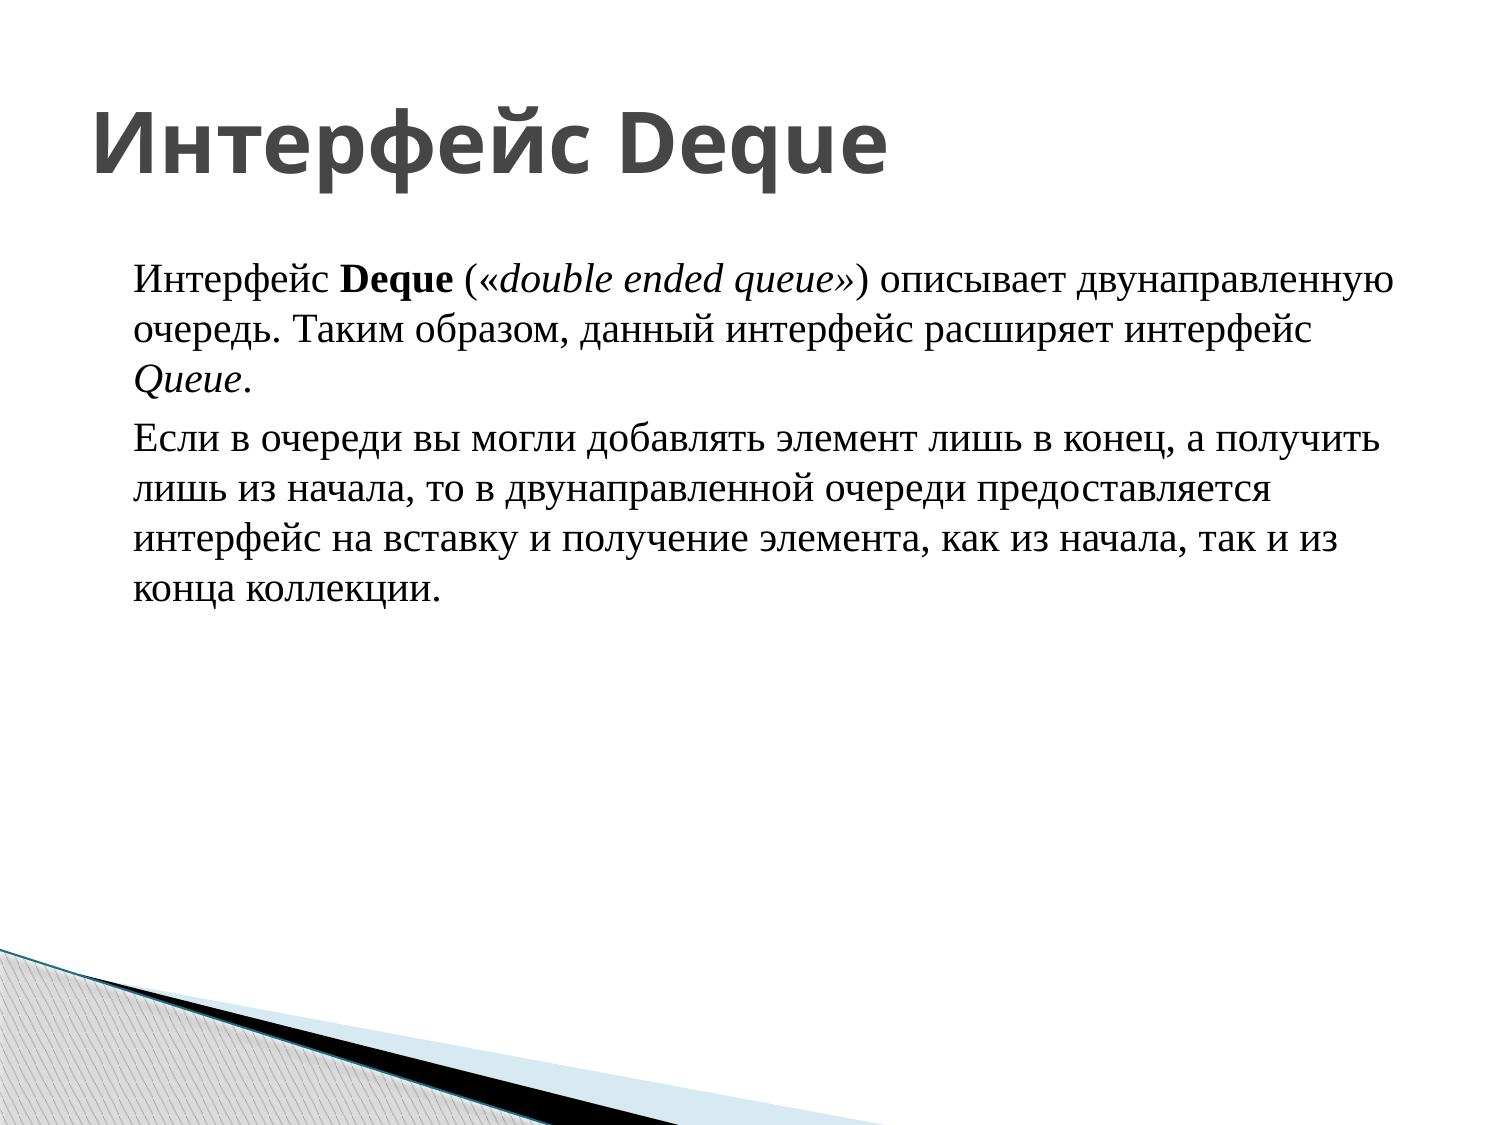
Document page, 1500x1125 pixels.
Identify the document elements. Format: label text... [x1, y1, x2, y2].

text_box Интерфейс Deque («double ended queue») описывает двунаправленную очередь. Таким образом, данный интерфейс расширяет интерфейс Queue. Если в очереди вы могли добавлять элемент лишь в конец, а получить лишь из начала, то в двунаправленной очереди предоставляется интерфейс на вставку и получение элемента, как из начала, так и из конца коллекции. [100, 243, 1449, 1024]
title Интерфейс Deque [75, 45, 1425, 233]
